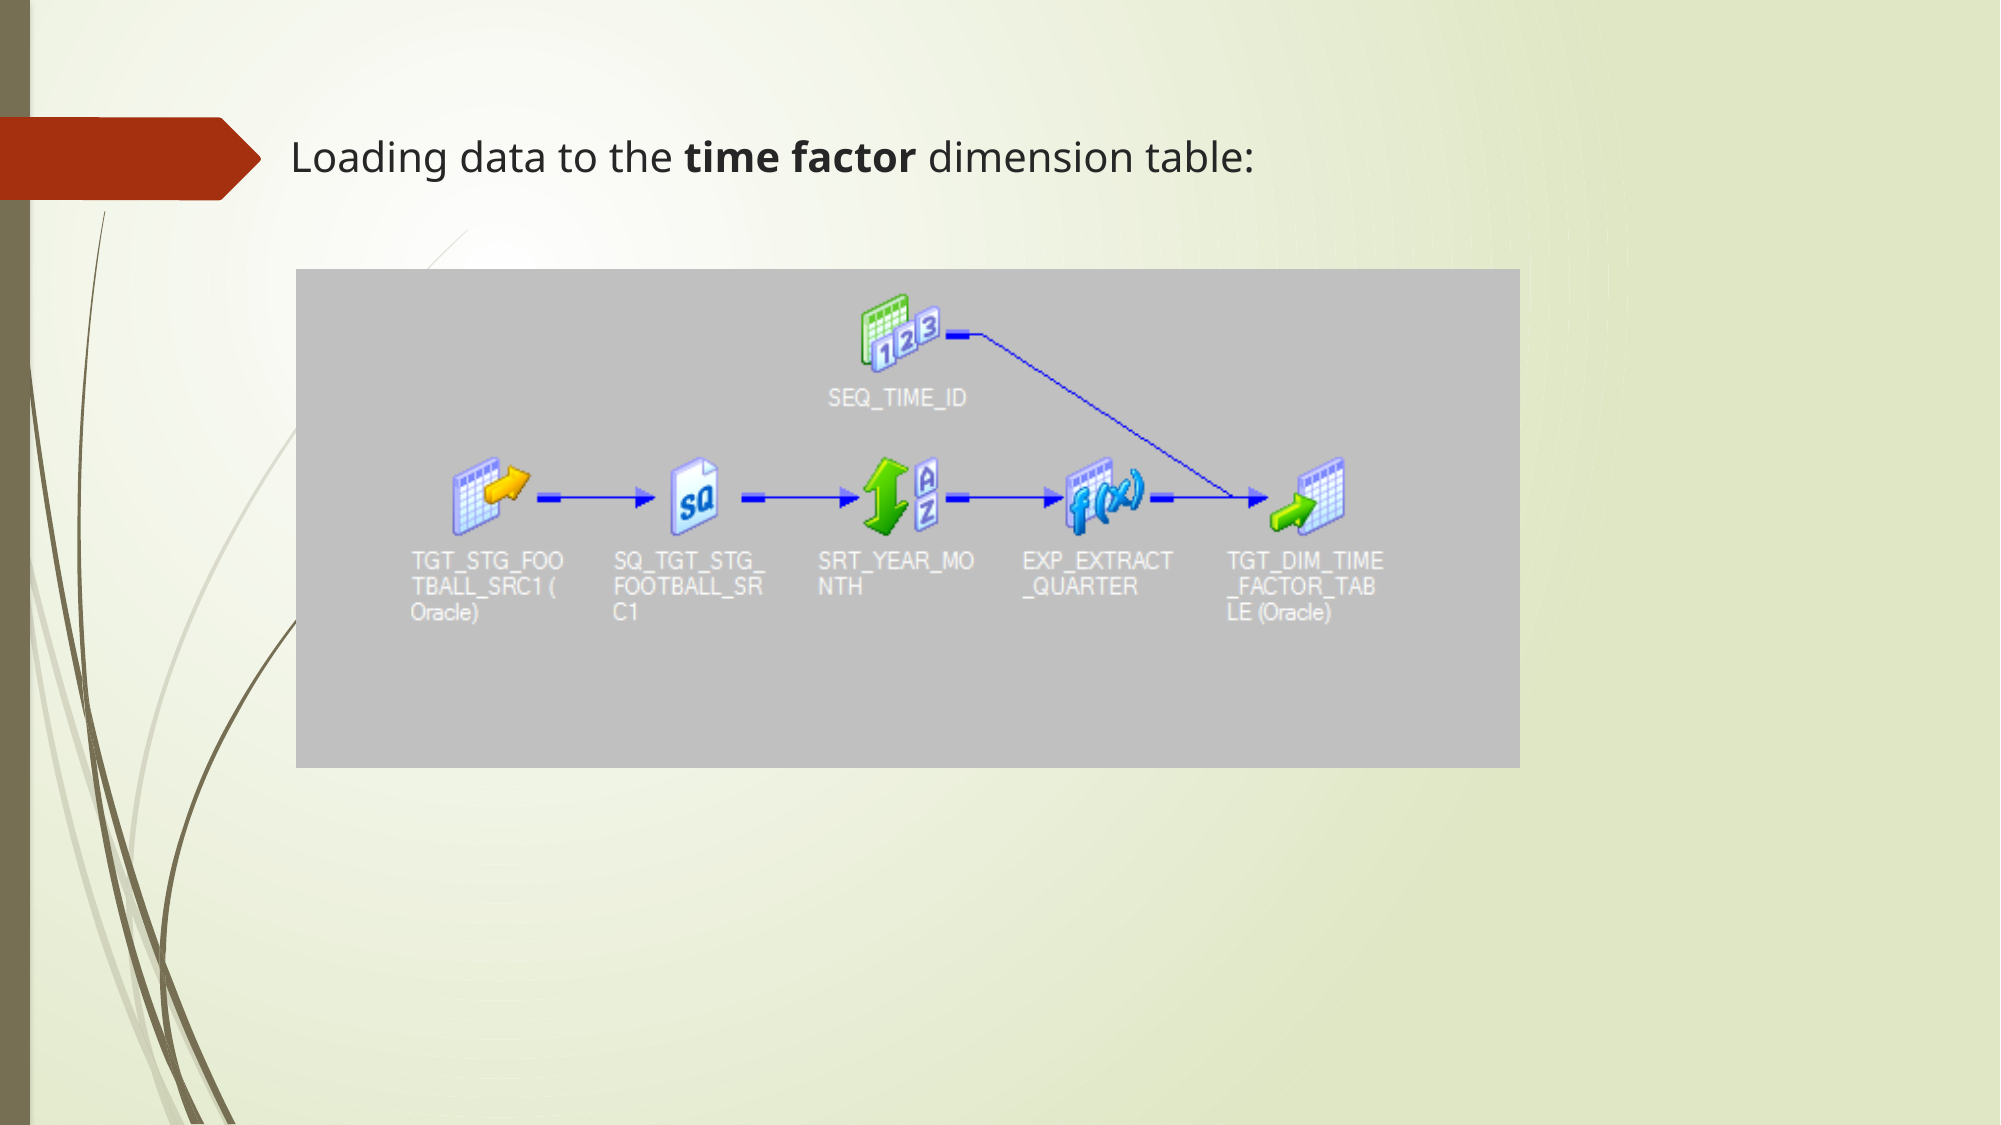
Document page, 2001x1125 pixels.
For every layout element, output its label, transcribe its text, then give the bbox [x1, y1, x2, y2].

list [295, 268, 1520, 769]
title Loading data to the time factor dimension table: [275, 123, 2000, 270]
